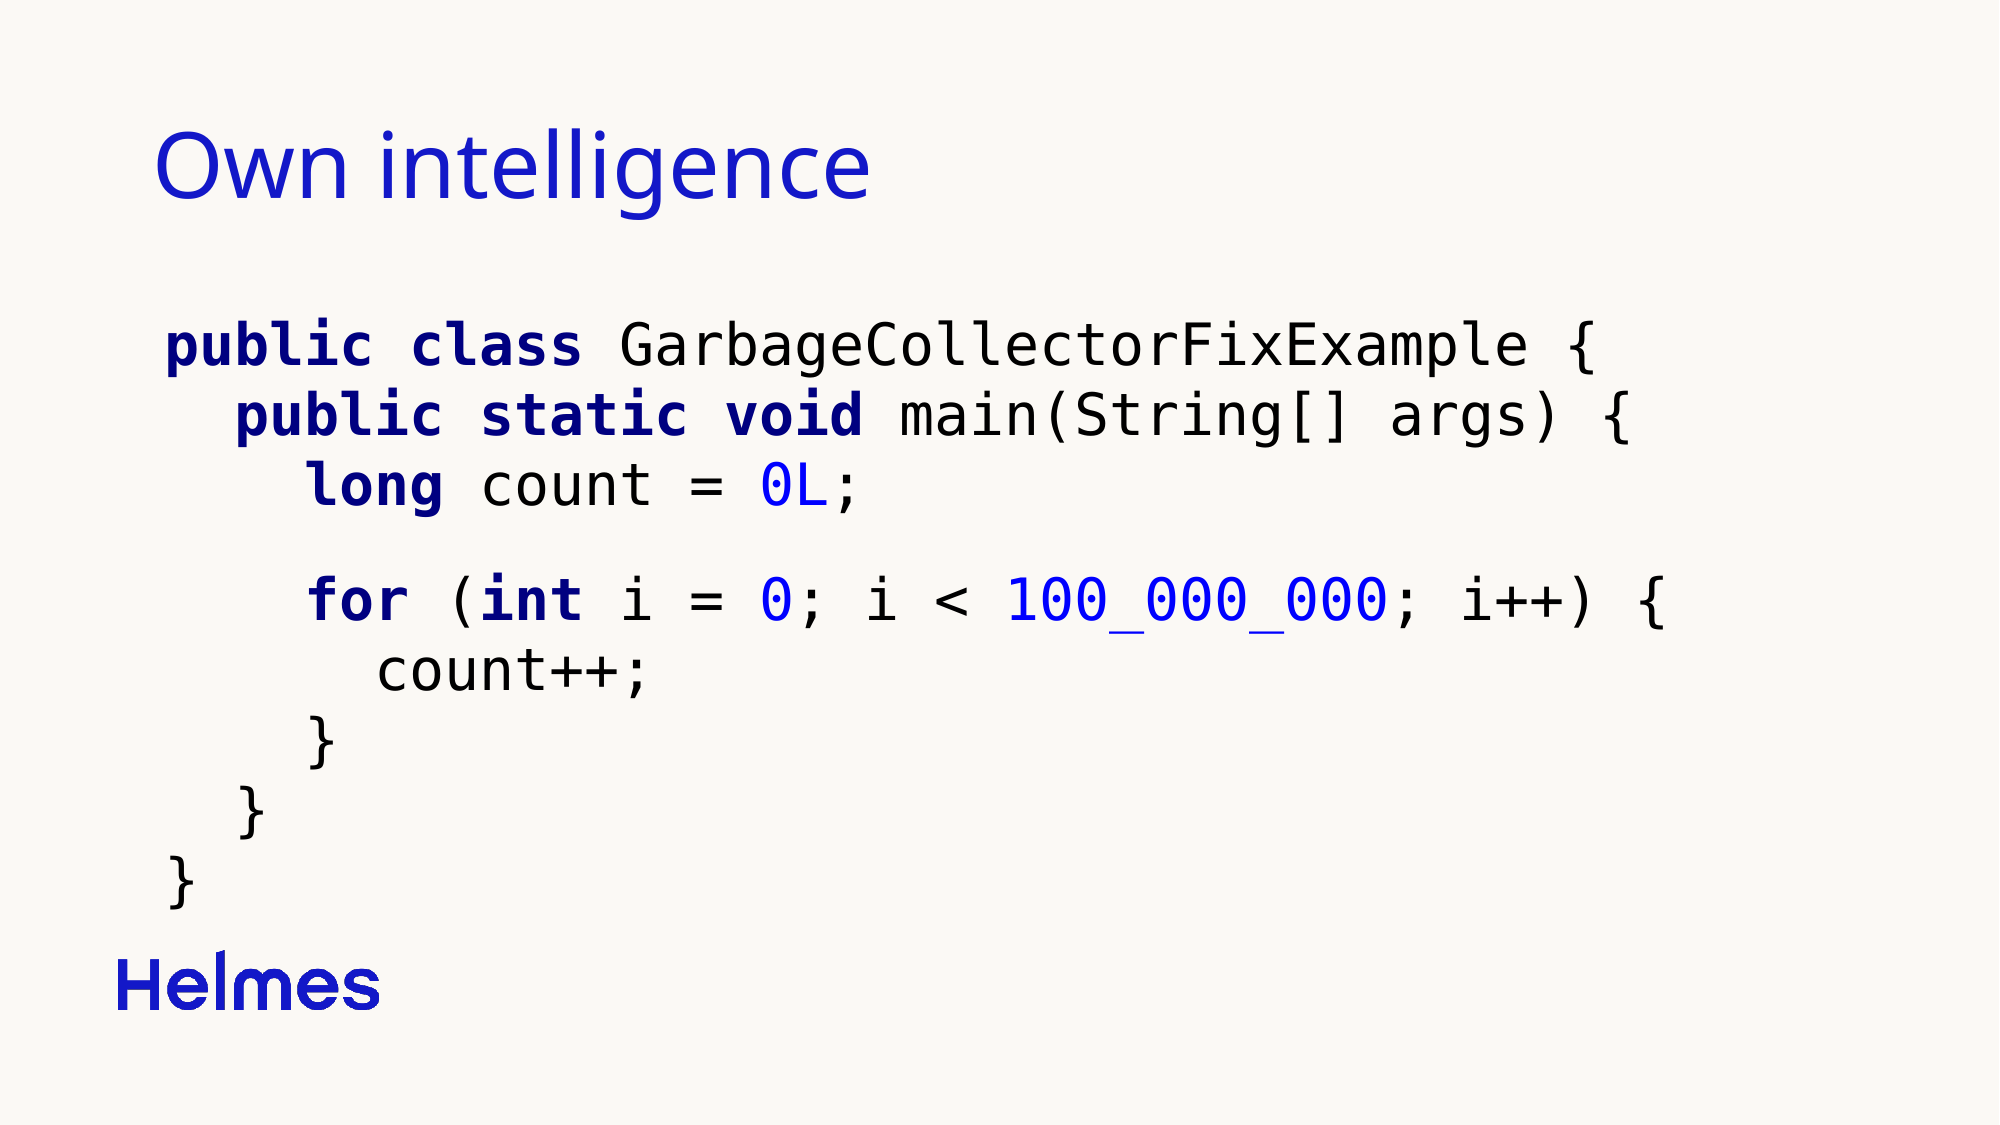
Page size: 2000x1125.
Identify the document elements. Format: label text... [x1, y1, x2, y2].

picture [117, 950, 380, 1010]
text_box Own intelligence [137, 59, 1862, 277]
text_box public class GarbageCollectorFixExample { public static void main(String[] args) { long count = 0L; for (int i = 0; i < 100_000_000; i++) { count++; } } } [149, 299, 1685, 925]
